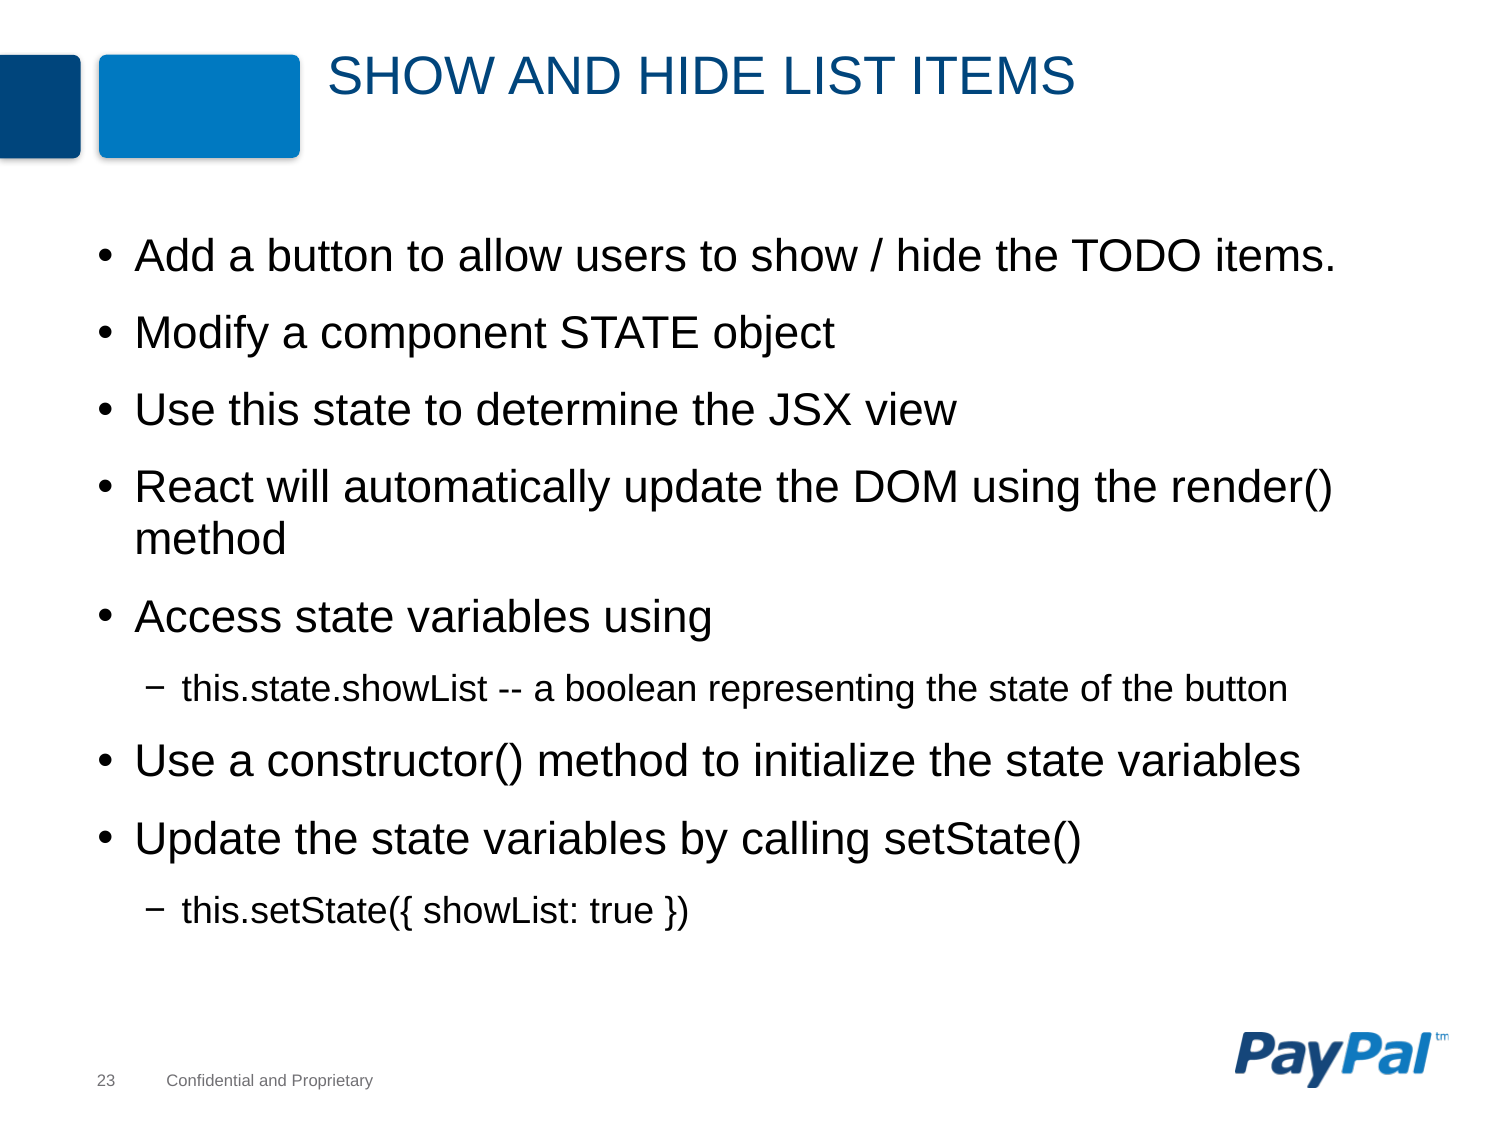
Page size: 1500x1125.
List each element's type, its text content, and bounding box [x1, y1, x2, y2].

list Add a button to allow users to show / hide the TODO items. Modify a component STATE object Use this state to determine the JSX view React will automatically update the DOM using the render() method Access state variables using this.state.showList -- a boolean representing the state of the button Use a constructor() method to initialize the state variables Update the state variables by calling setState() this.setState({ showList: true }) [82, 221, 1413, 1013]
picture [1235, 1032, 1449, 1088]
title Show and Hide List Items [312, 37, 1463, 175]
